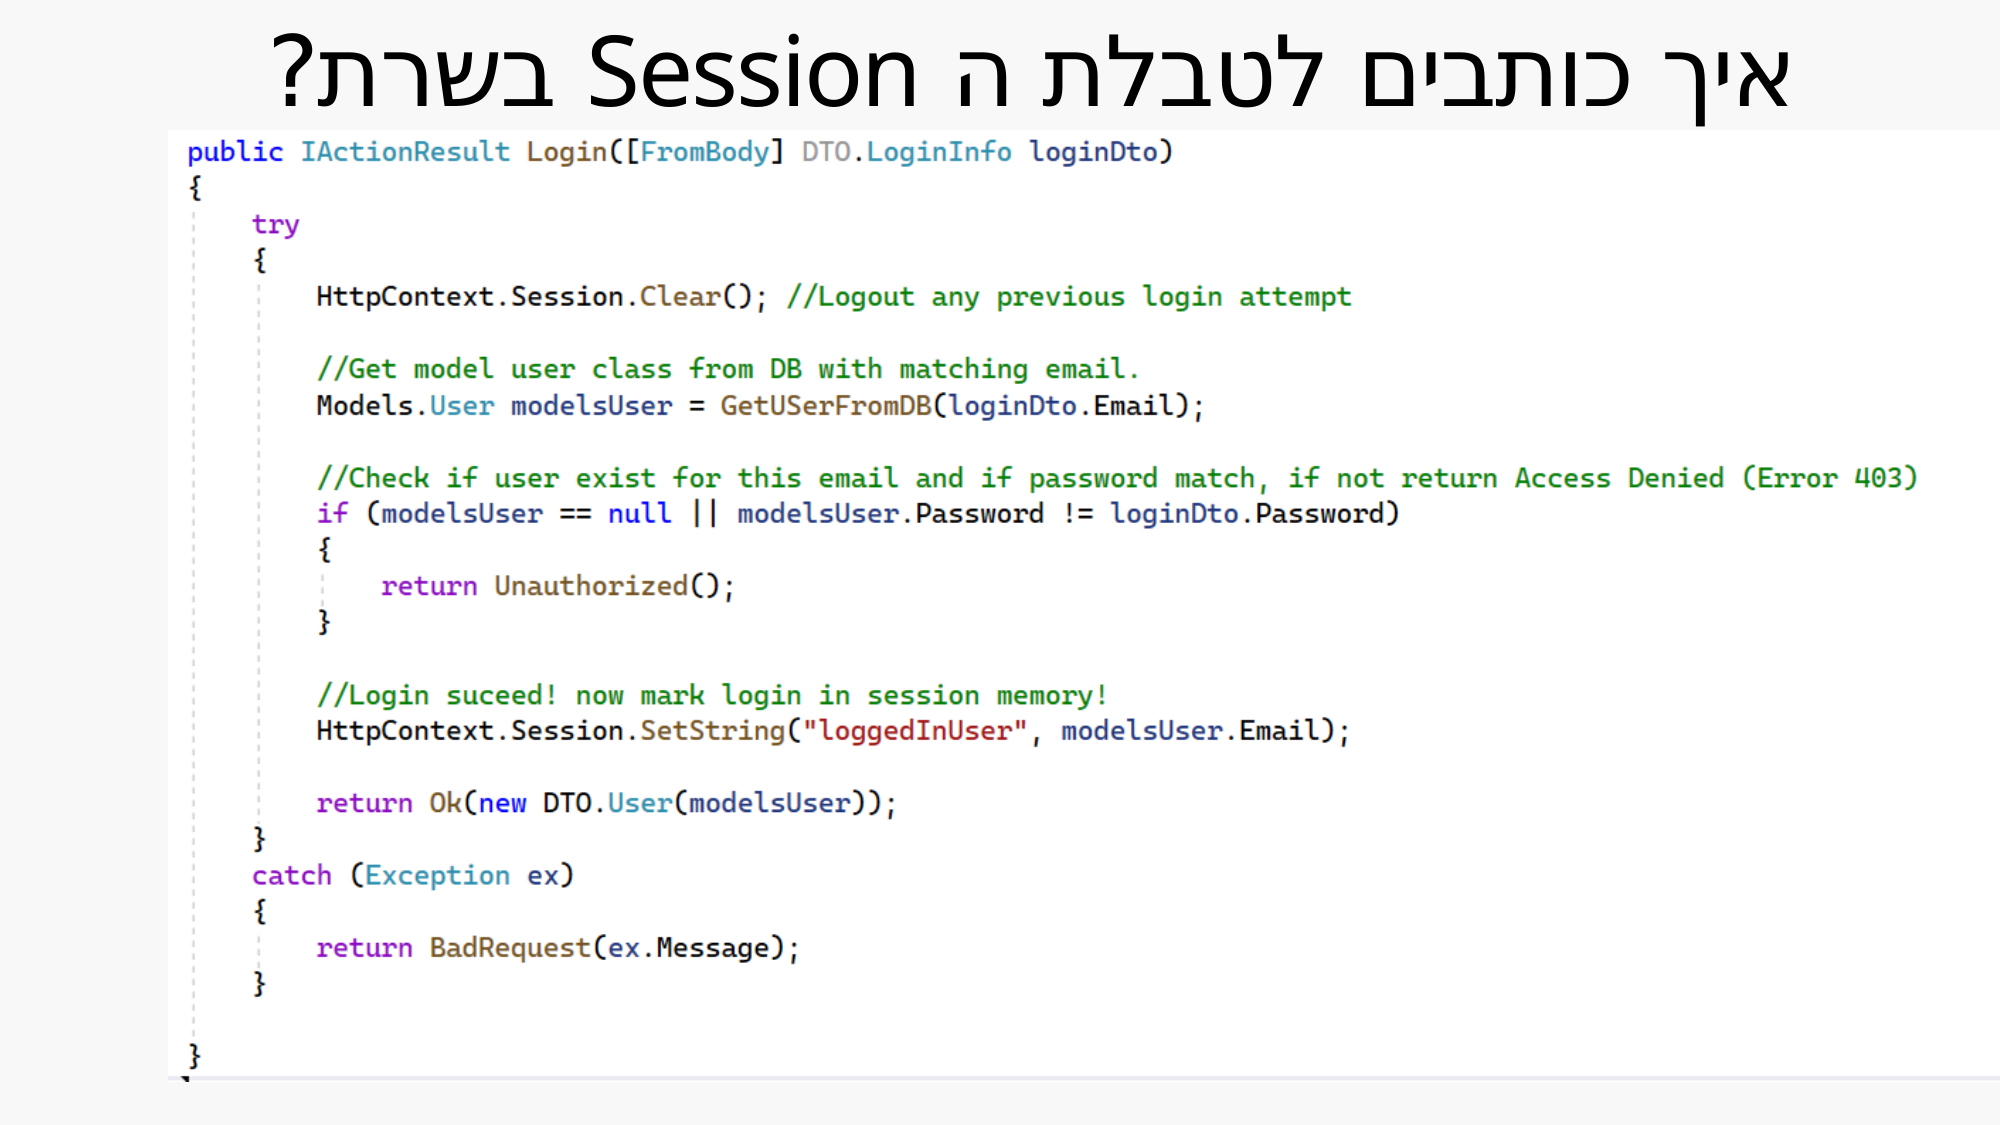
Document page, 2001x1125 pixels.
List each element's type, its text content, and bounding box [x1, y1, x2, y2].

title איך כותבים לטבלת ה Session בשרת? [76, 6, 1989, 155]
picture [168, 130, 2000, 1082]
